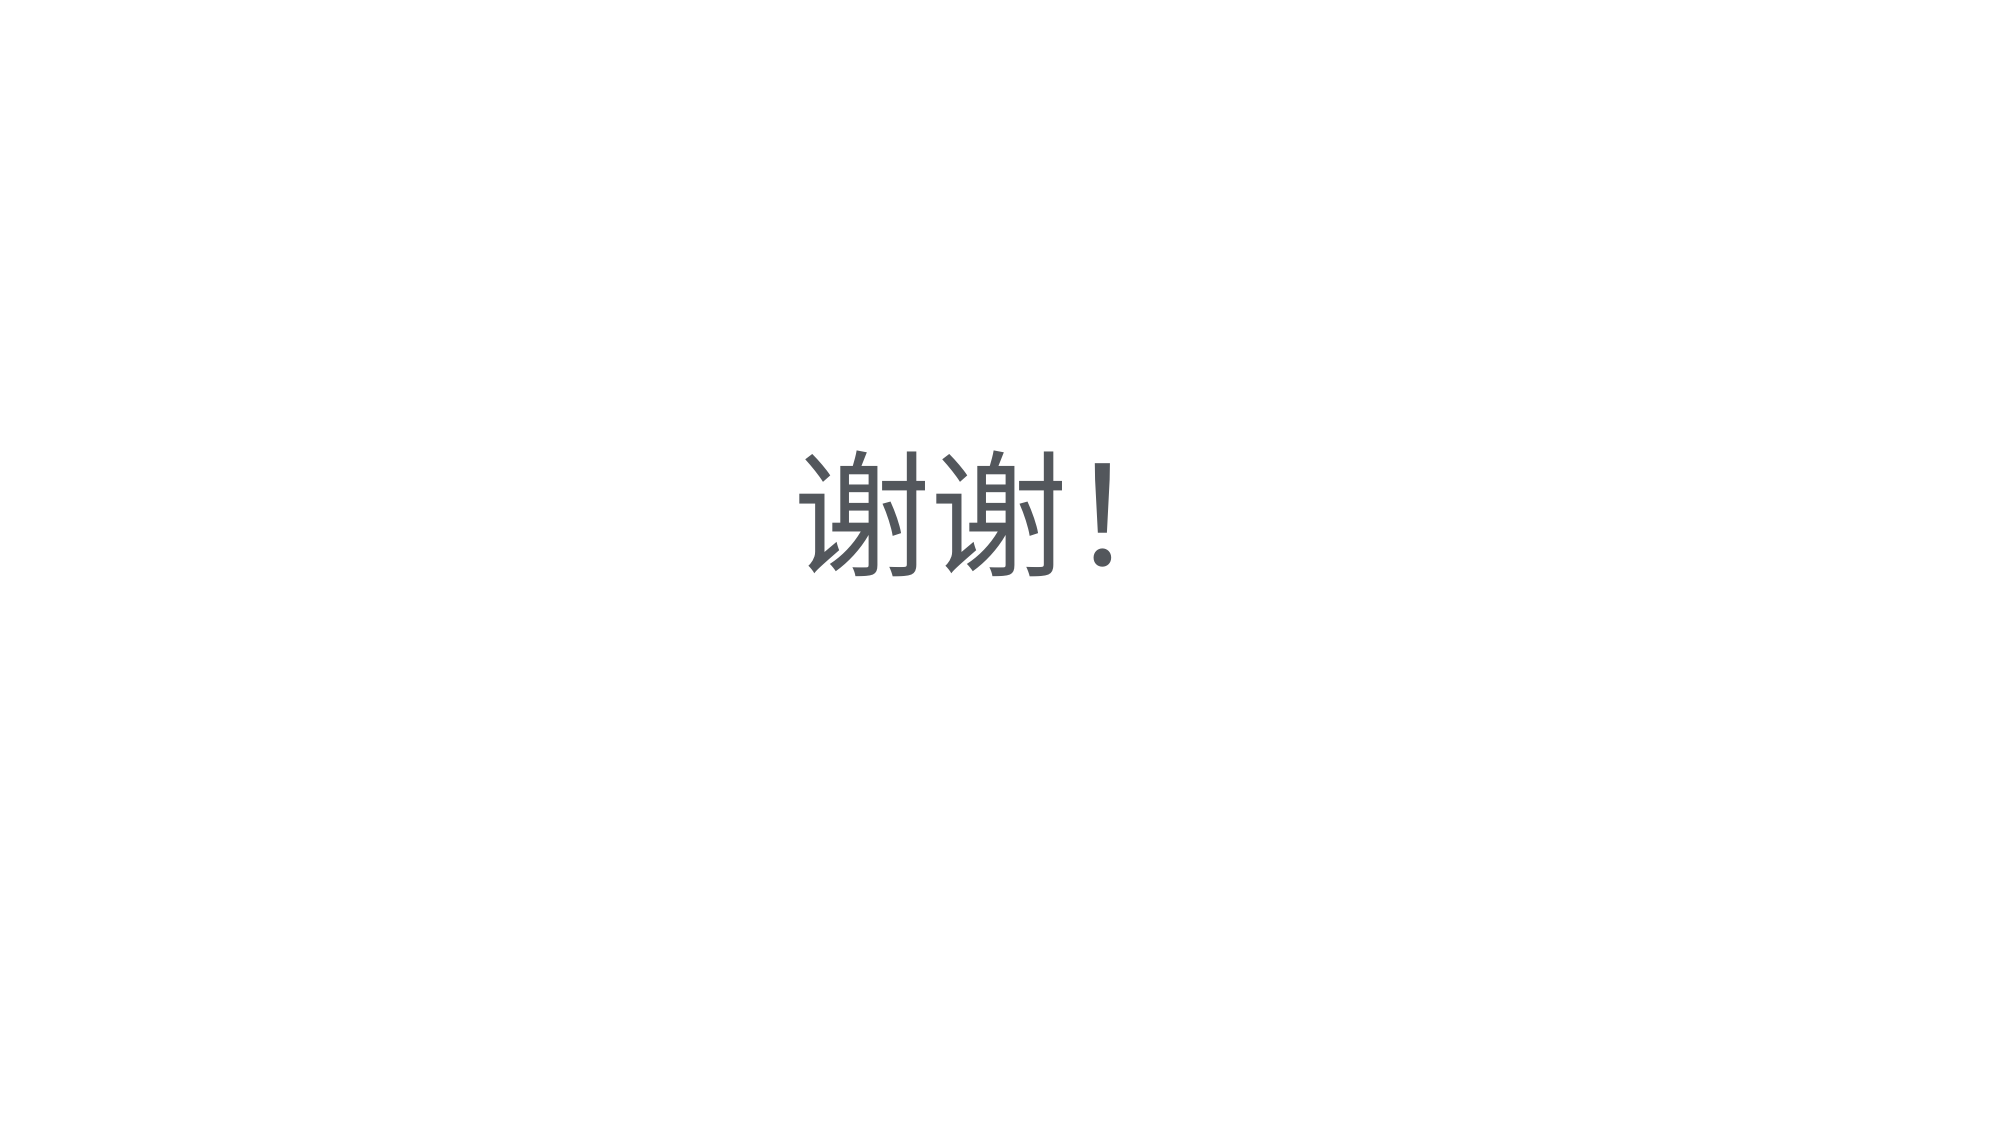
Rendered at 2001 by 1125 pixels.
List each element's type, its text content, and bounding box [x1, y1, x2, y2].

list 谢谢！ [137, 299, 1863, 1014]
